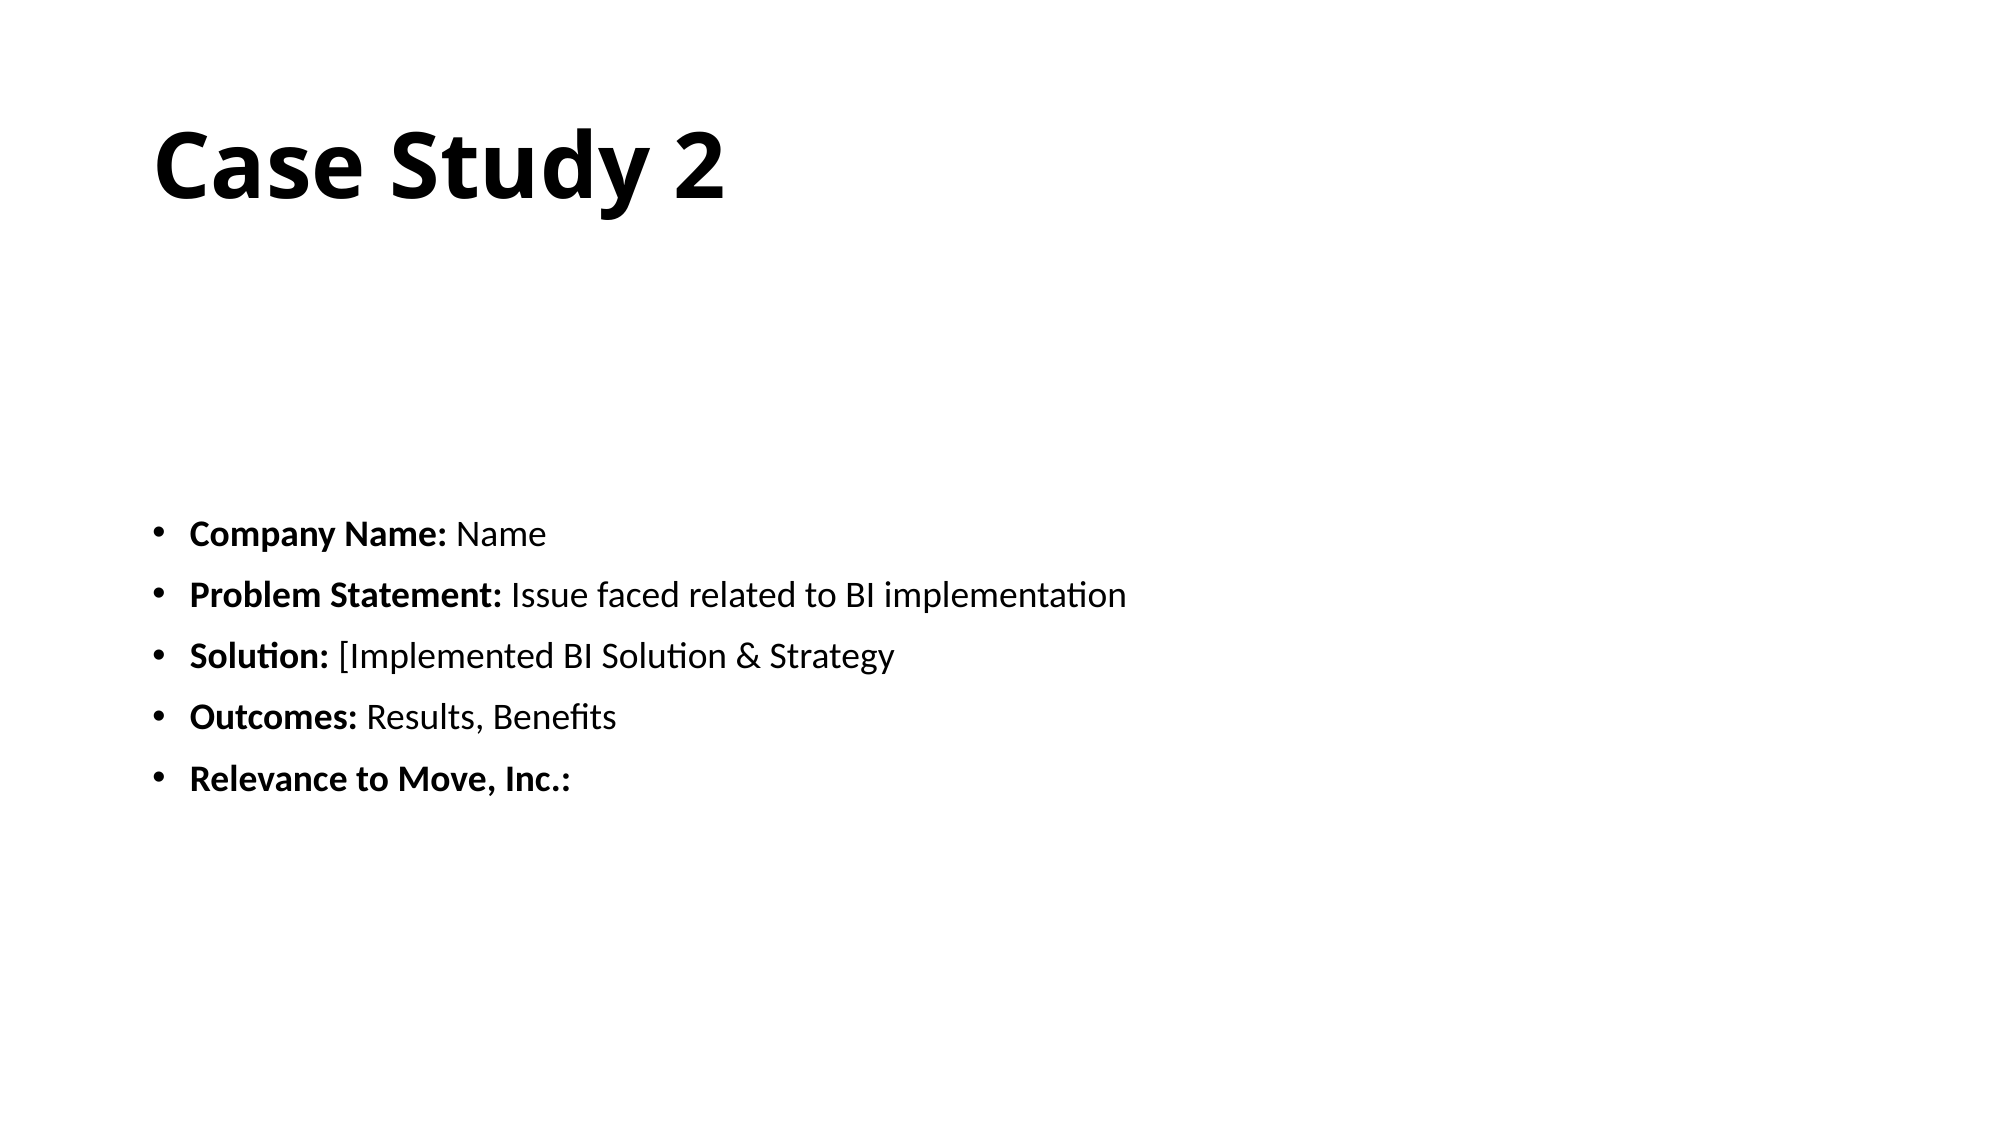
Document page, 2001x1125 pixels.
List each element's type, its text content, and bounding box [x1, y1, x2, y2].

list Company Name: Name Problem Statement: Issue faced related to BI implementation Solution: [Implemented BI Solution & Strategy Outcomes: Results, Benefits Relevance to Move, Inc.: [137, 330, 1176, 983]
title Case Study 2 [137, 59, 1863, 278]
